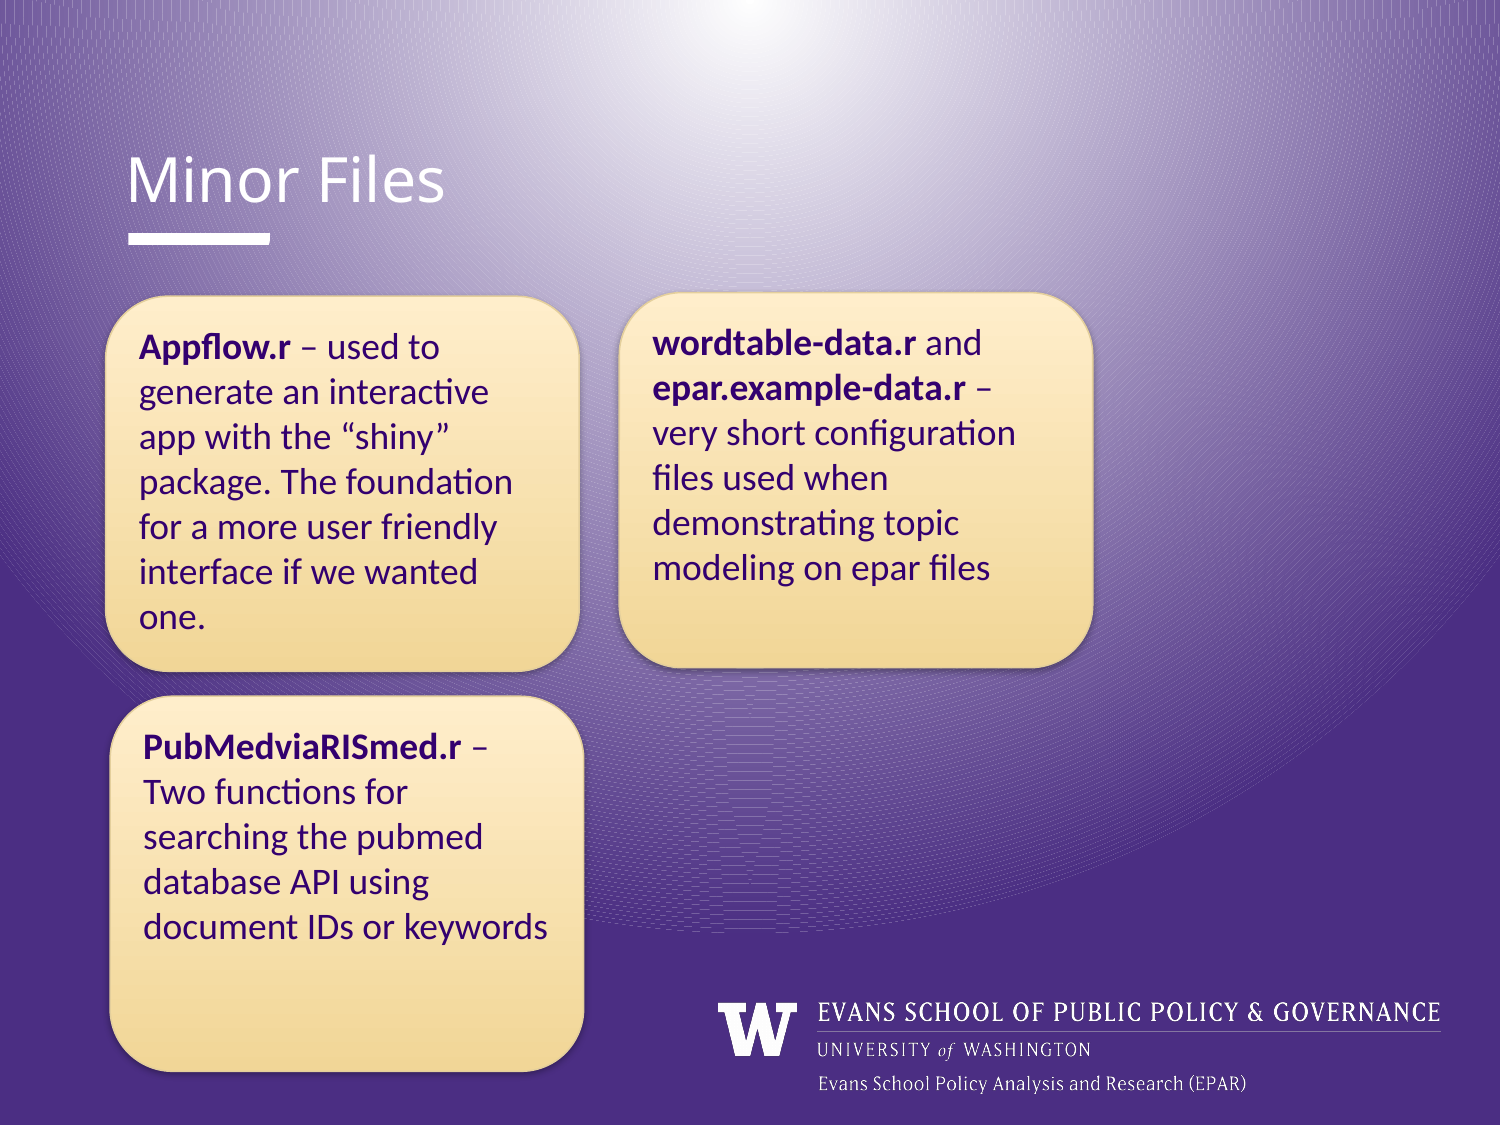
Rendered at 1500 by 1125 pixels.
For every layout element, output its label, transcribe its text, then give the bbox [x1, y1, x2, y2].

text_box wordtable-data.r and epar.example-data.r – very short configuration files used when demonstrating topic modeling on epar files [618, 291, 1094, 669]
text_box [110, 742, 1455, 1125]
list Minor Files [110, 60, 1453, 224]
text_box PubMedviaRISmed.r – Two functions for searching the pubmed database API using document IDs or keywords [109, 695, 585, 1073]
text_box Appflow.r – used to generate an interactive app with the “shiny” package. The foundation for a more user friendly interface if we wanted one. [104, 295, 580, 673]
text_box [590, 781, 1452, 850]
